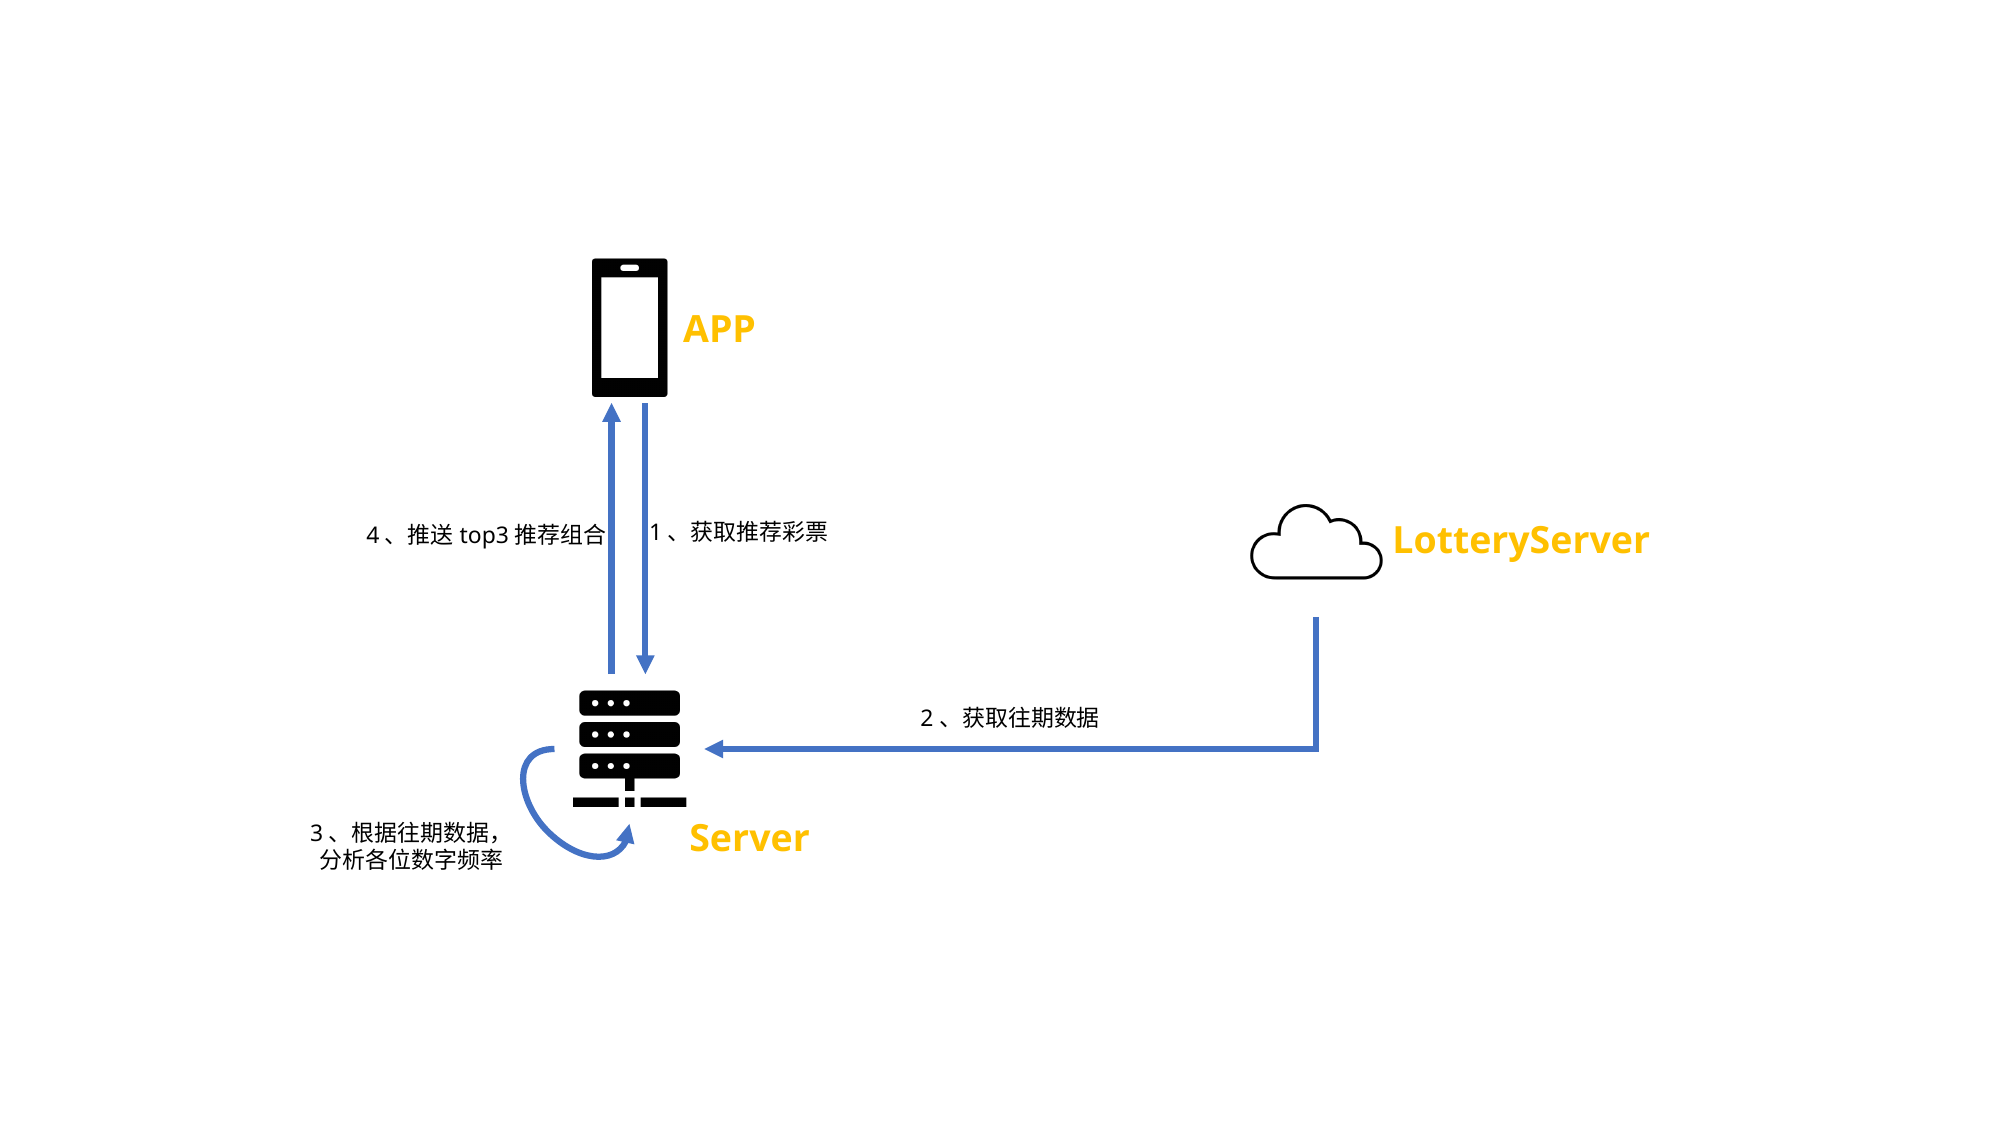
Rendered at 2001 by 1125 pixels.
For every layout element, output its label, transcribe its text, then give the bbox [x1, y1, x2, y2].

text_box 4、推送top3推荐组合 [612, 513, 622, 556]
text_box 3、根据往期数据， 分析各位数字频率 [295, 810, 528, 881]
text_box 2、获取往期数据 [905, 696, 944, 739]
picture [1241, 466, 1392, 617]
picture [554, 252, 705, 403]
text_box 1、获取推荐彩票 [634, 510, 645, 553]
text_box 2、获取往期数据 [1077, 696, 1116, 739]
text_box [944, 377, 1077, 989]
text_box APP [705, 297, 771, 358]
picture [554, 673, 705, 824]
text_box LotteryServer [1392, 508, 1666, 569]
text_box 1、获取推荐彩票 [646, 510, 844, 553]
text_box Server [674, 806, 825, 867]
text_box 4、推送top3推荐组合 [351, 513, 611, 556]
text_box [554, 748, 630, 824]
